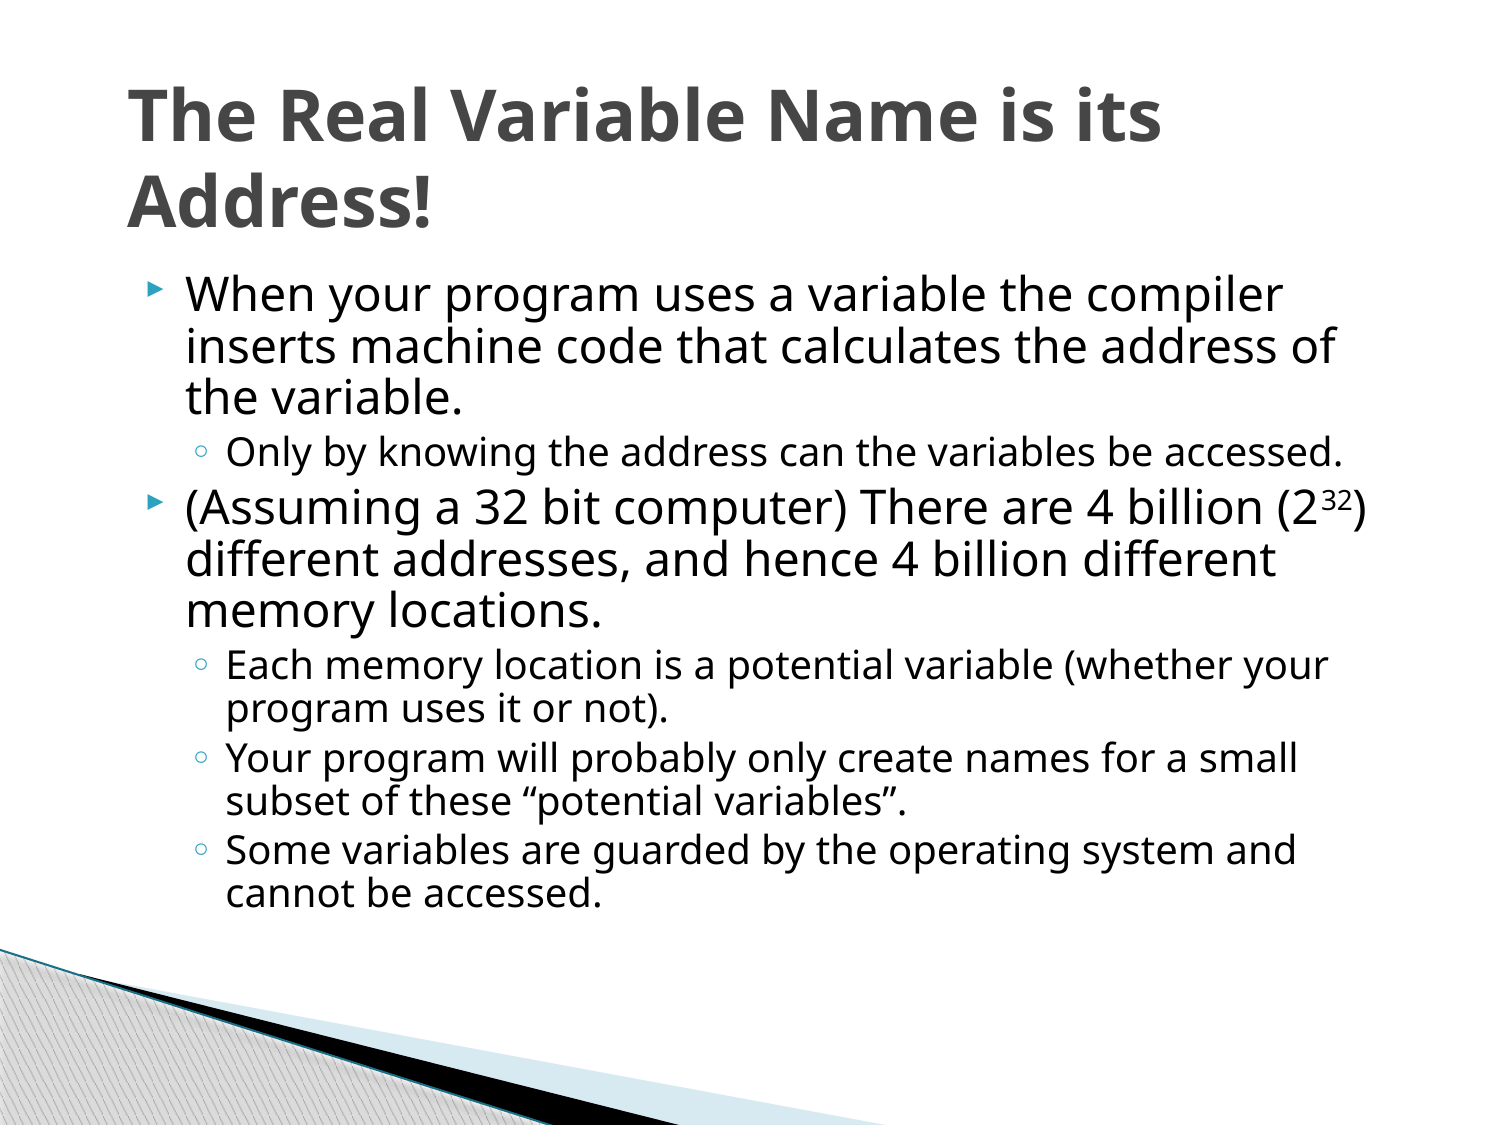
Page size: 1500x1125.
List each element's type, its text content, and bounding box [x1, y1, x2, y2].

list When your program uses a variable the compiler inserts machine code that calculates the address of the variable. Only by knowing the address can the variables be accessed. (Assuming a 32 bit computer) There are 4 billion (232) different addresses, and hence 4 billion different memory locations. Each memory location is a potential variable (whether your program uses it or not). Your program will probably only create names for a small subset of these “potential variables”. Some variables are guarded by the operating system and cannot be accessed. [112, 262, 1388, 938]
title The Real Variable Name is its Address! [112, 62, 1388, 250]
